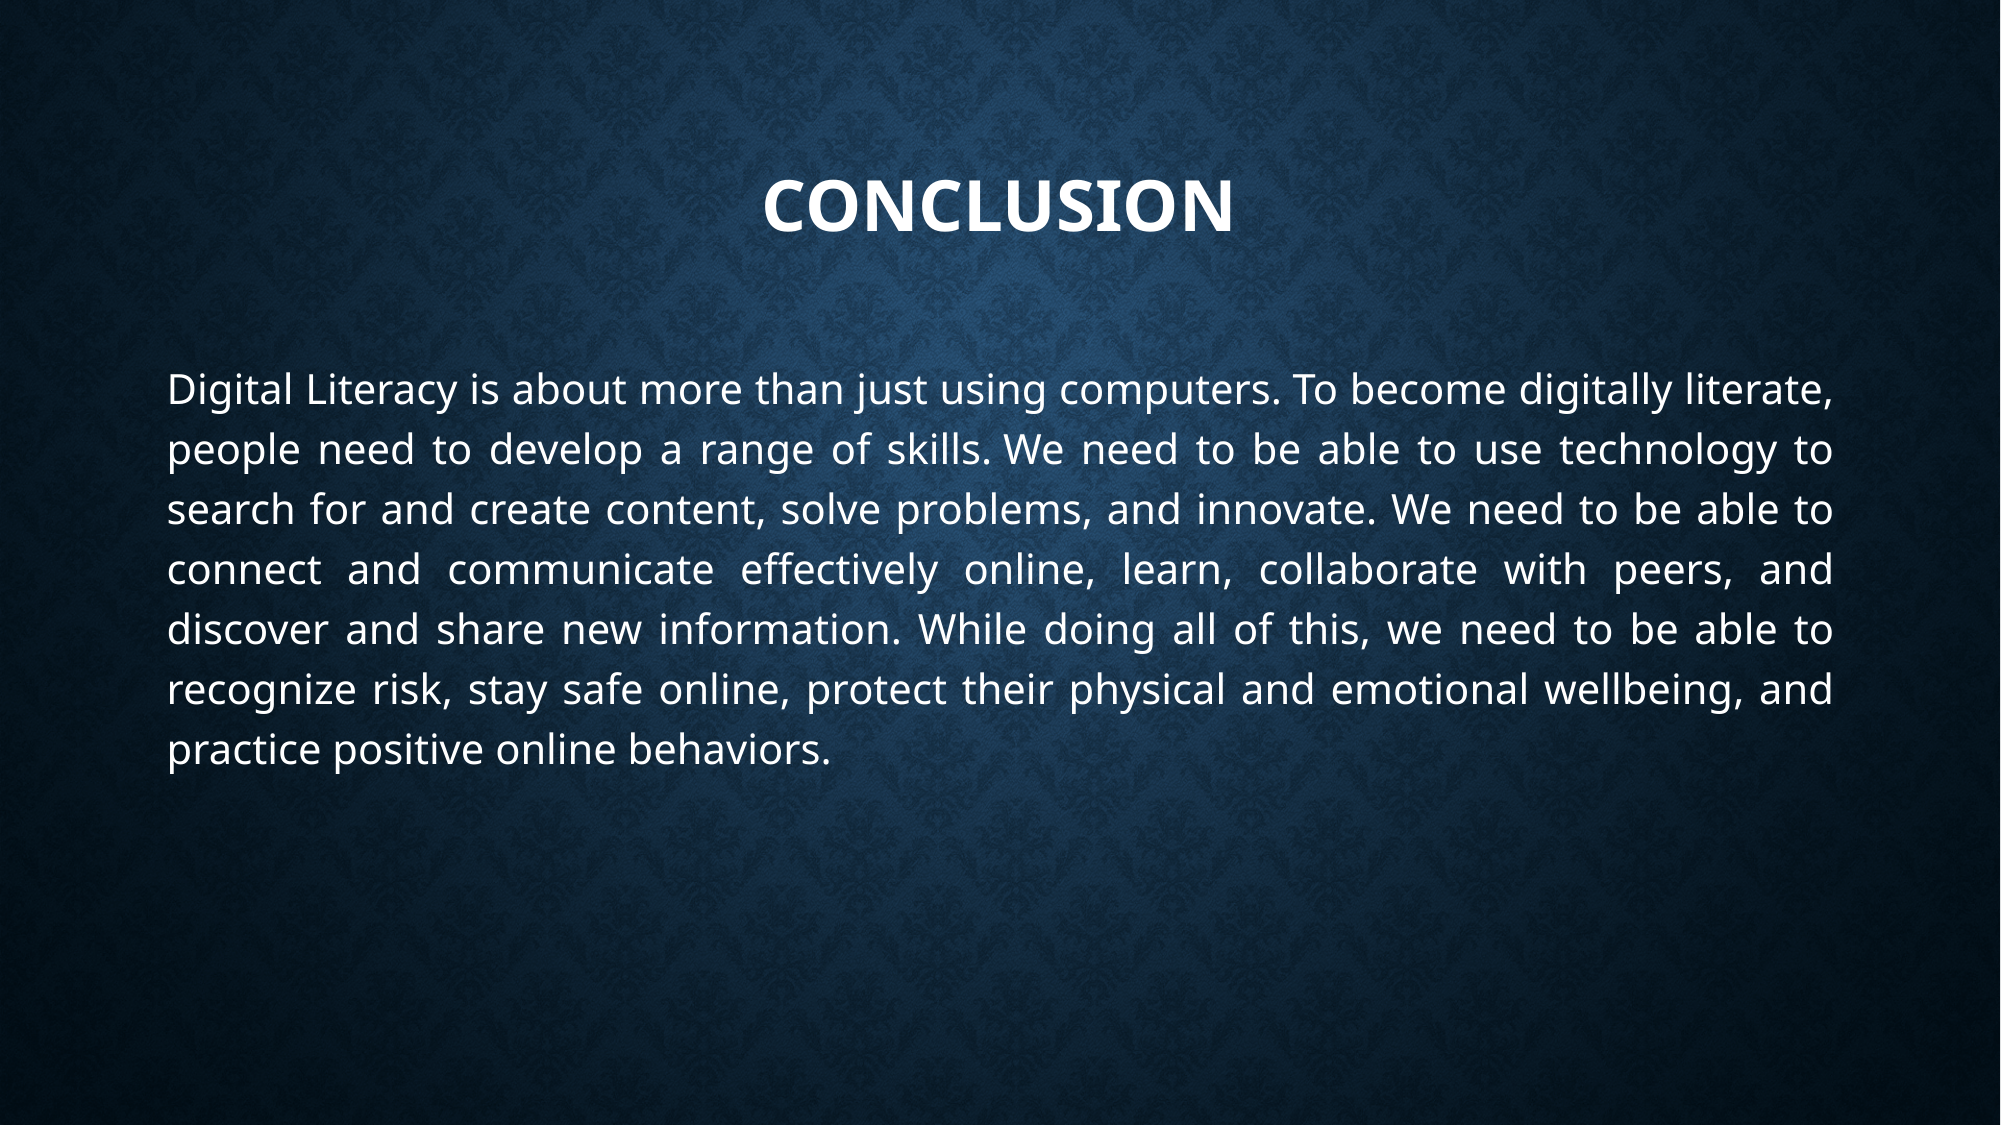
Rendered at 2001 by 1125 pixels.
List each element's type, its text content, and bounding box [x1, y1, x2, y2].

list Digital Literacy is about more than just using computers. To become digitally literate, people need to develop a range of skills. We need to be able to use technology to search for and create content, solve problems, and innovate. We need to be able to connect and communicate effectively online, learn, collaborate with peers, and discover and share new information. While doing all of this, we need to be able to recognize risk, stay safe online, protect their physical and emotional wellbeing, and practice positive online behaviors. [151, 345, 1851, 952]
title Conclusion [149, 99, 1849, 318]
